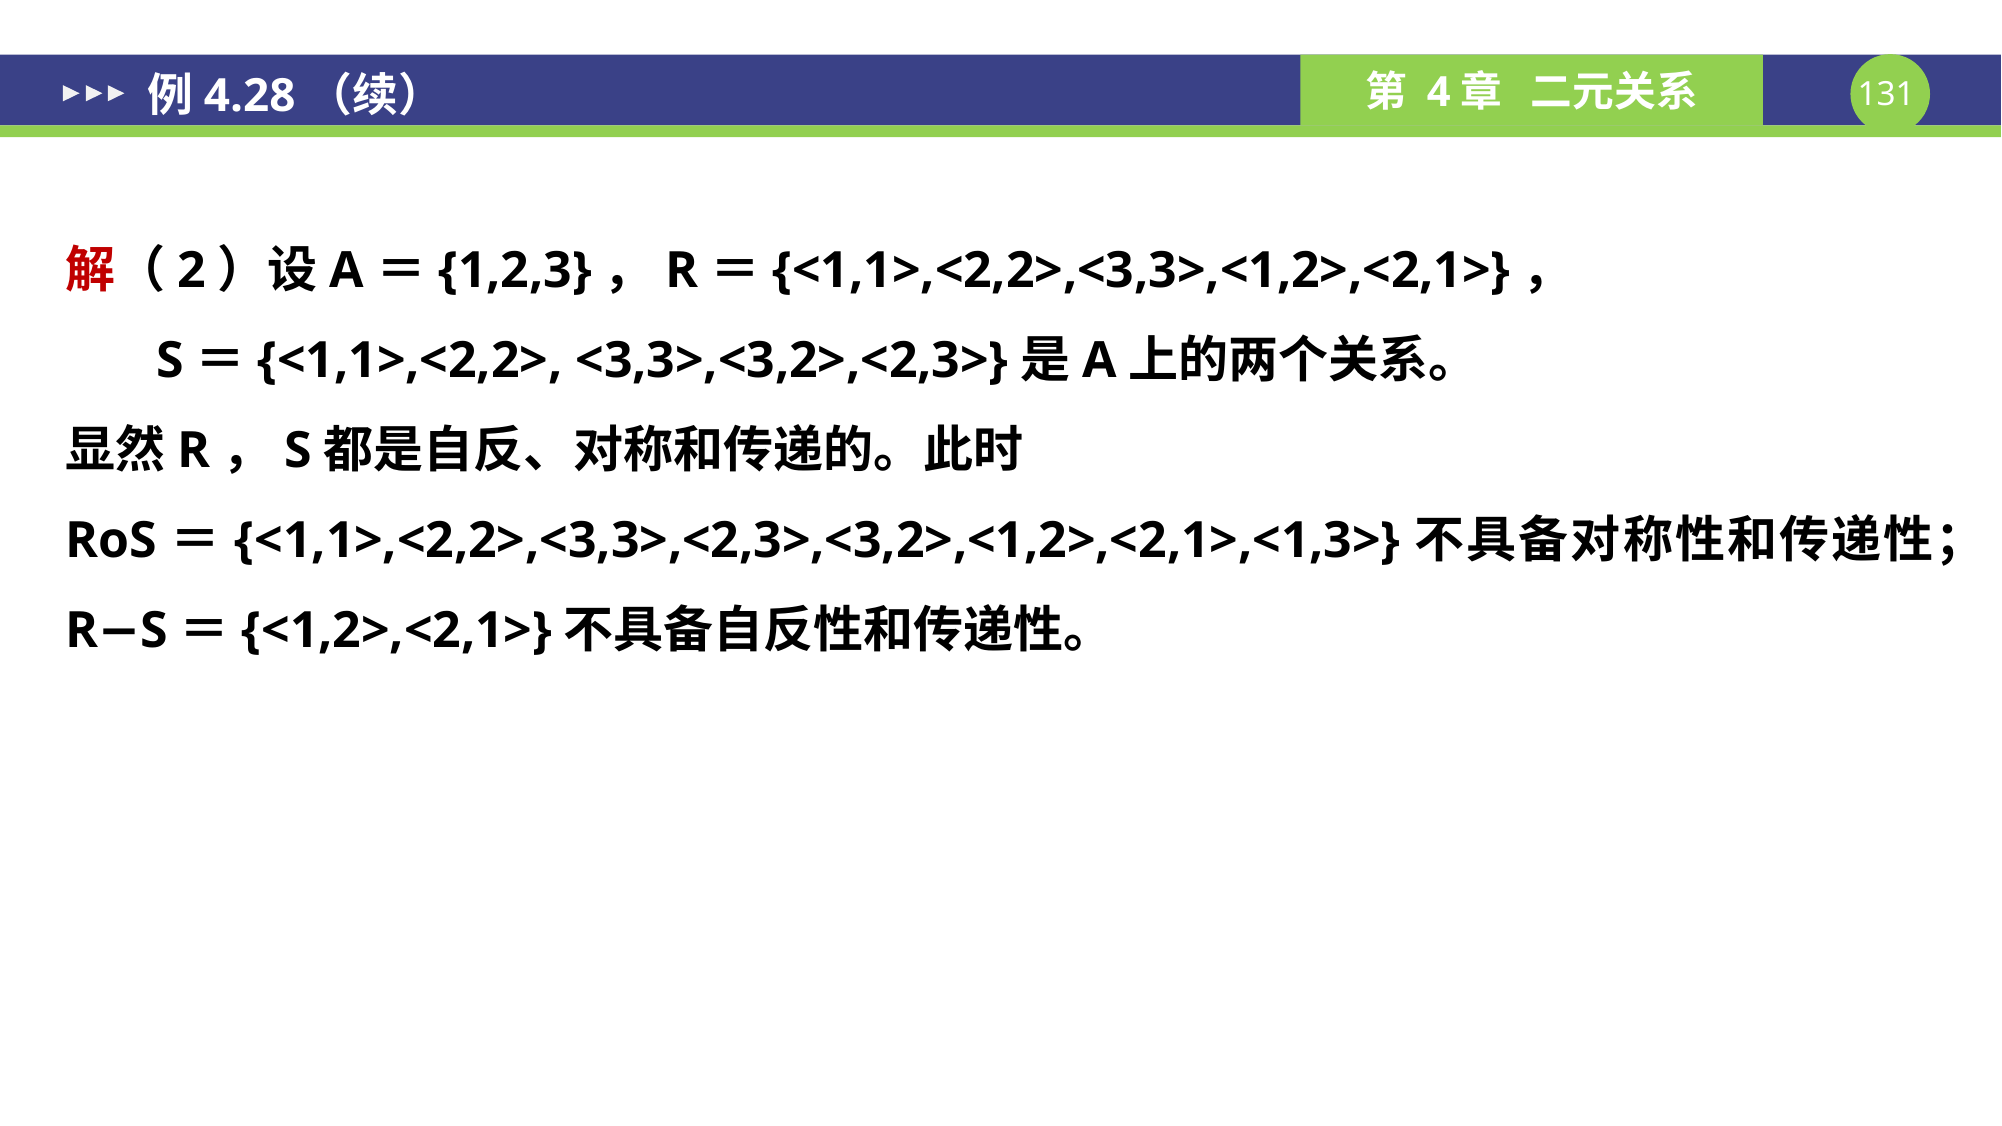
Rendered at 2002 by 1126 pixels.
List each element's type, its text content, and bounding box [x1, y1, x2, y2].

text_box 解（2）设A＝{1,2,3}，R＝{<1,1>,<2,2>,<3,3>,<1,2>,<2,1>}， S＝{<1,1>,<2,2>, <3,3>,<3,2>,<2,3>}是A上的两个关系。 显然R，S都是自反、对称和传递的。此时 RoS＝{<1,1>,<2,2>,<3,3>,<2,3>,<3,2>,<1,2>,<2,1>,<1,3>}不具备对称性和传递性； R−S＝{<1,2>,<2,1>}不具备自反性和传递性。 [50, 200, 1951, 808]
title 例4.28（续） [127, 57, 1003, 129]
